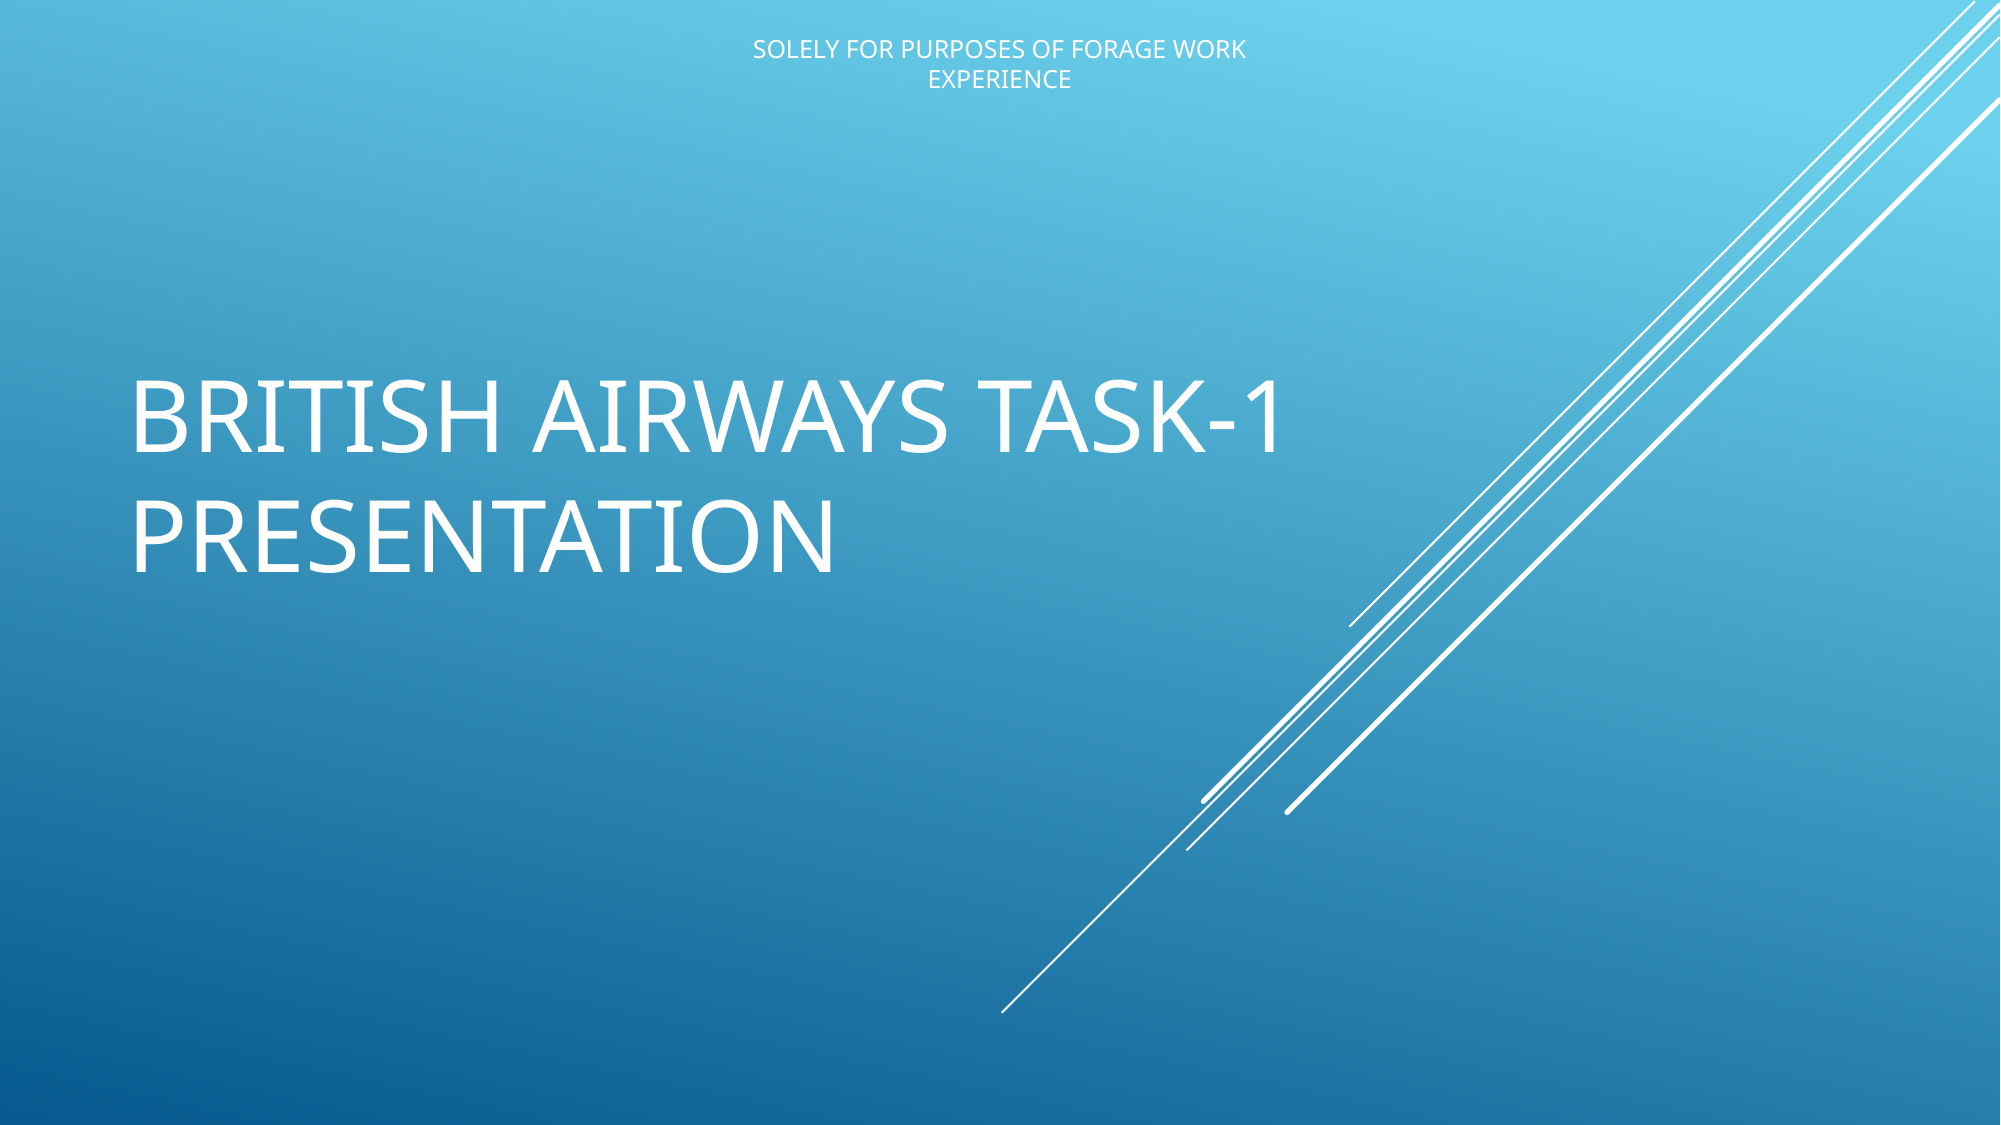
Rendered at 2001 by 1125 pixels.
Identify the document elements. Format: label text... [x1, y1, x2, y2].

title British Airways Task-1 Presentation [112, 112, 1425, 600]
